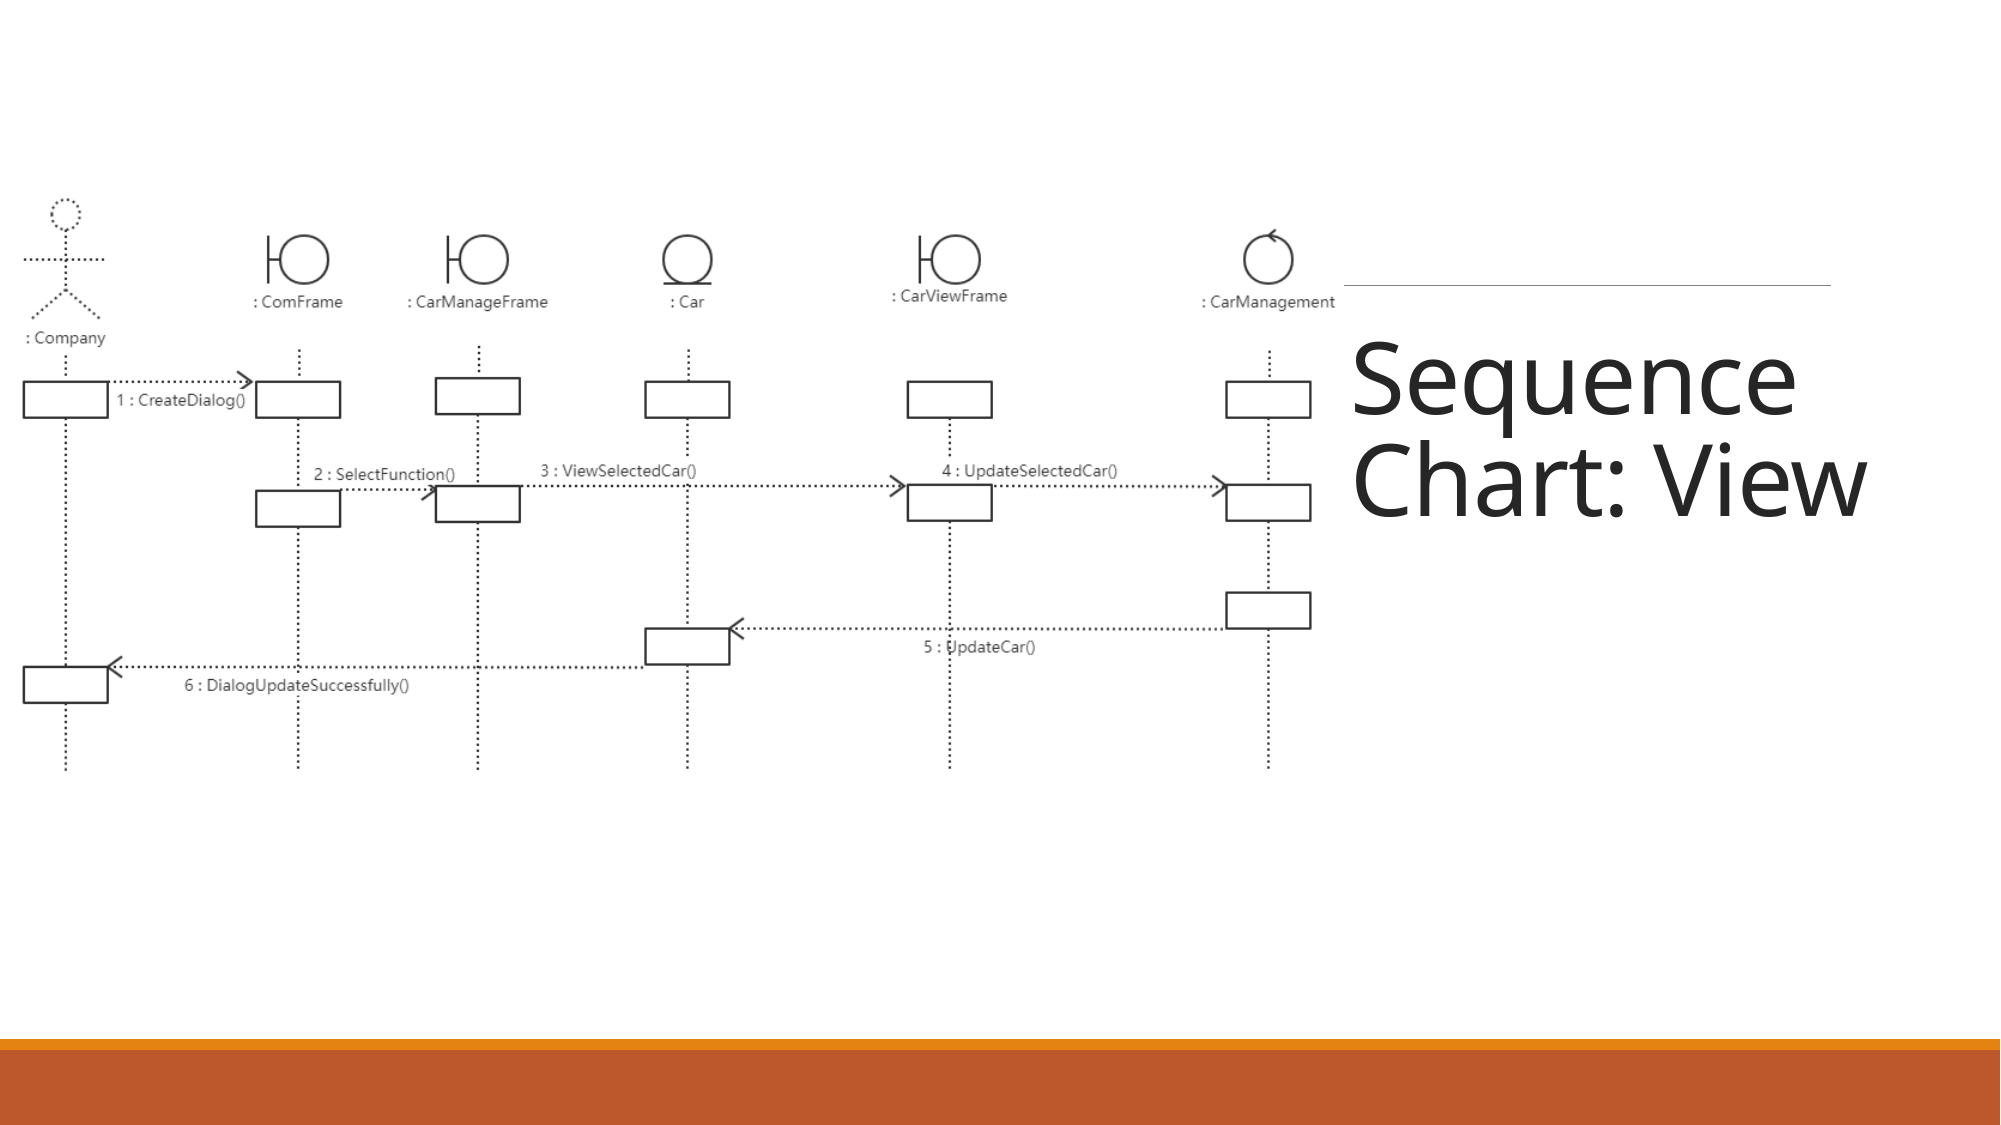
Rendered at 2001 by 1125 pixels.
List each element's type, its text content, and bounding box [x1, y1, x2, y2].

title Sequence Chart: View [1335, 104, 1894, 710]
picture [0, 188, 1344, 795]
